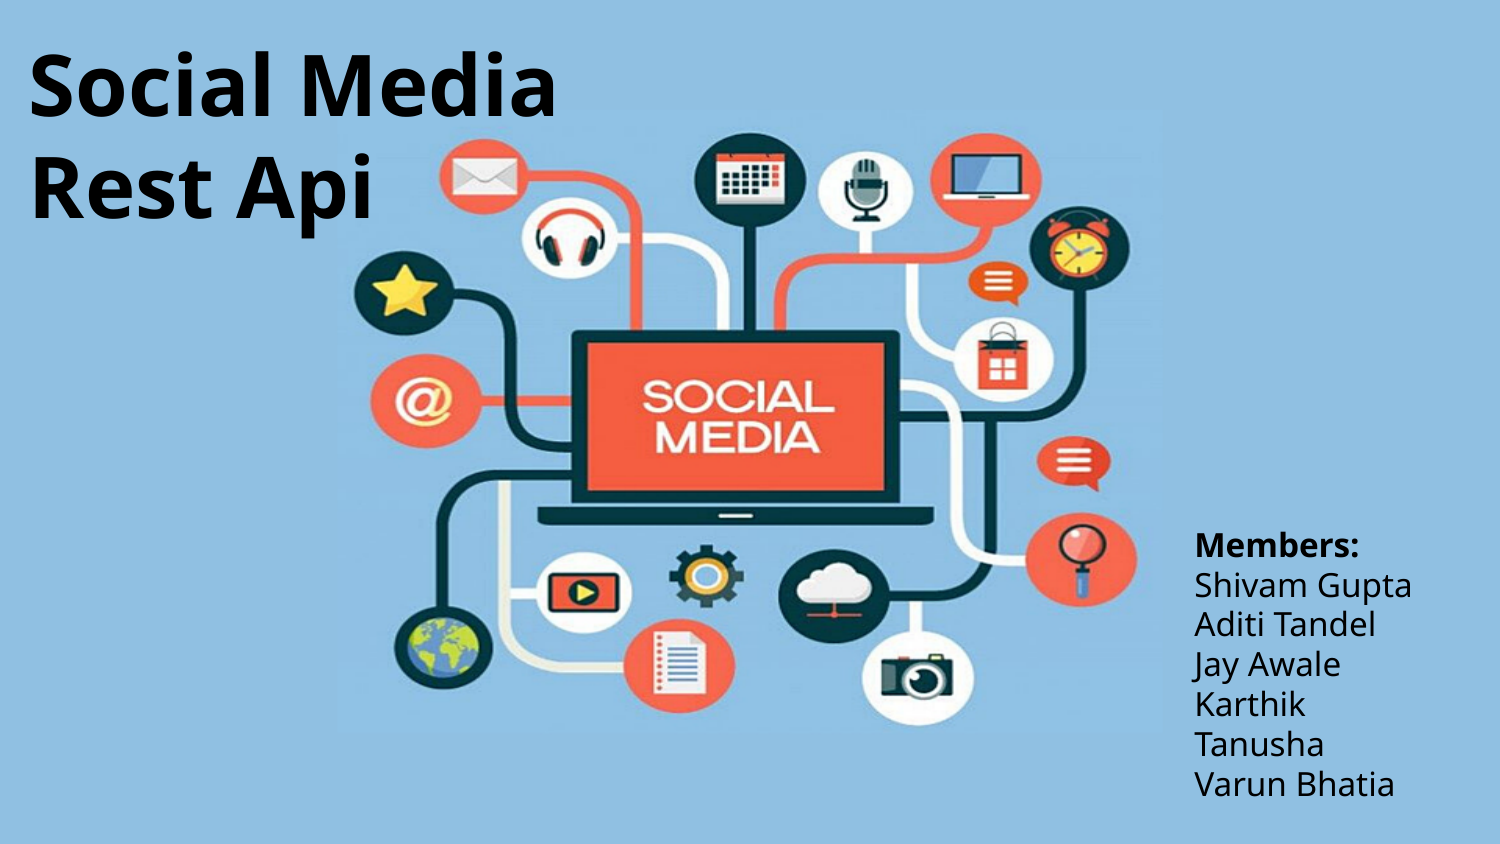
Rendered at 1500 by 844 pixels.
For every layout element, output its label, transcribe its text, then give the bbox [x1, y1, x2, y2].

title Social Media Rest Api [13, 11, 605, 251]
text_box Members: Shivam Gupta Aditi Tandel Jay Awale Karthik Tanusha Varun Bhatia [1179, 508, 1500, 819]
picture [0, 0, 1500, 844]
